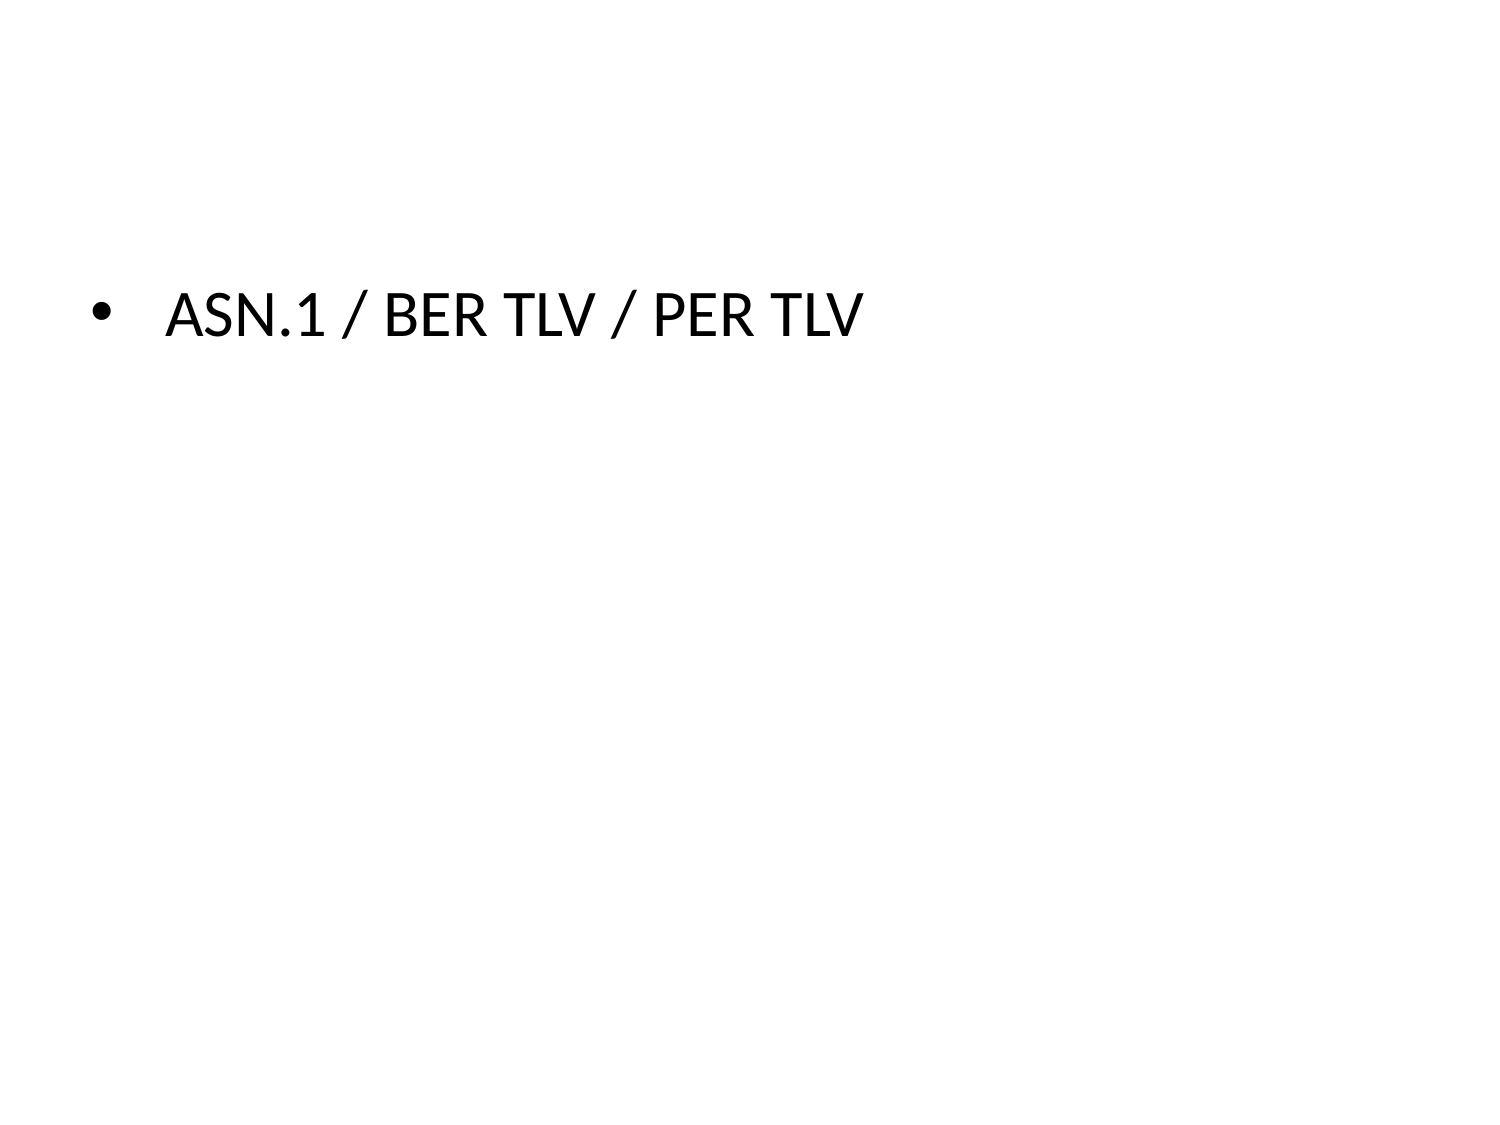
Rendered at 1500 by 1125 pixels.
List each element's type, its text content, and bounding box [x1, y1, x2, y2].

list ASN.1 / BER TLV / PER TLV [75, 262, 1425, 1005]
